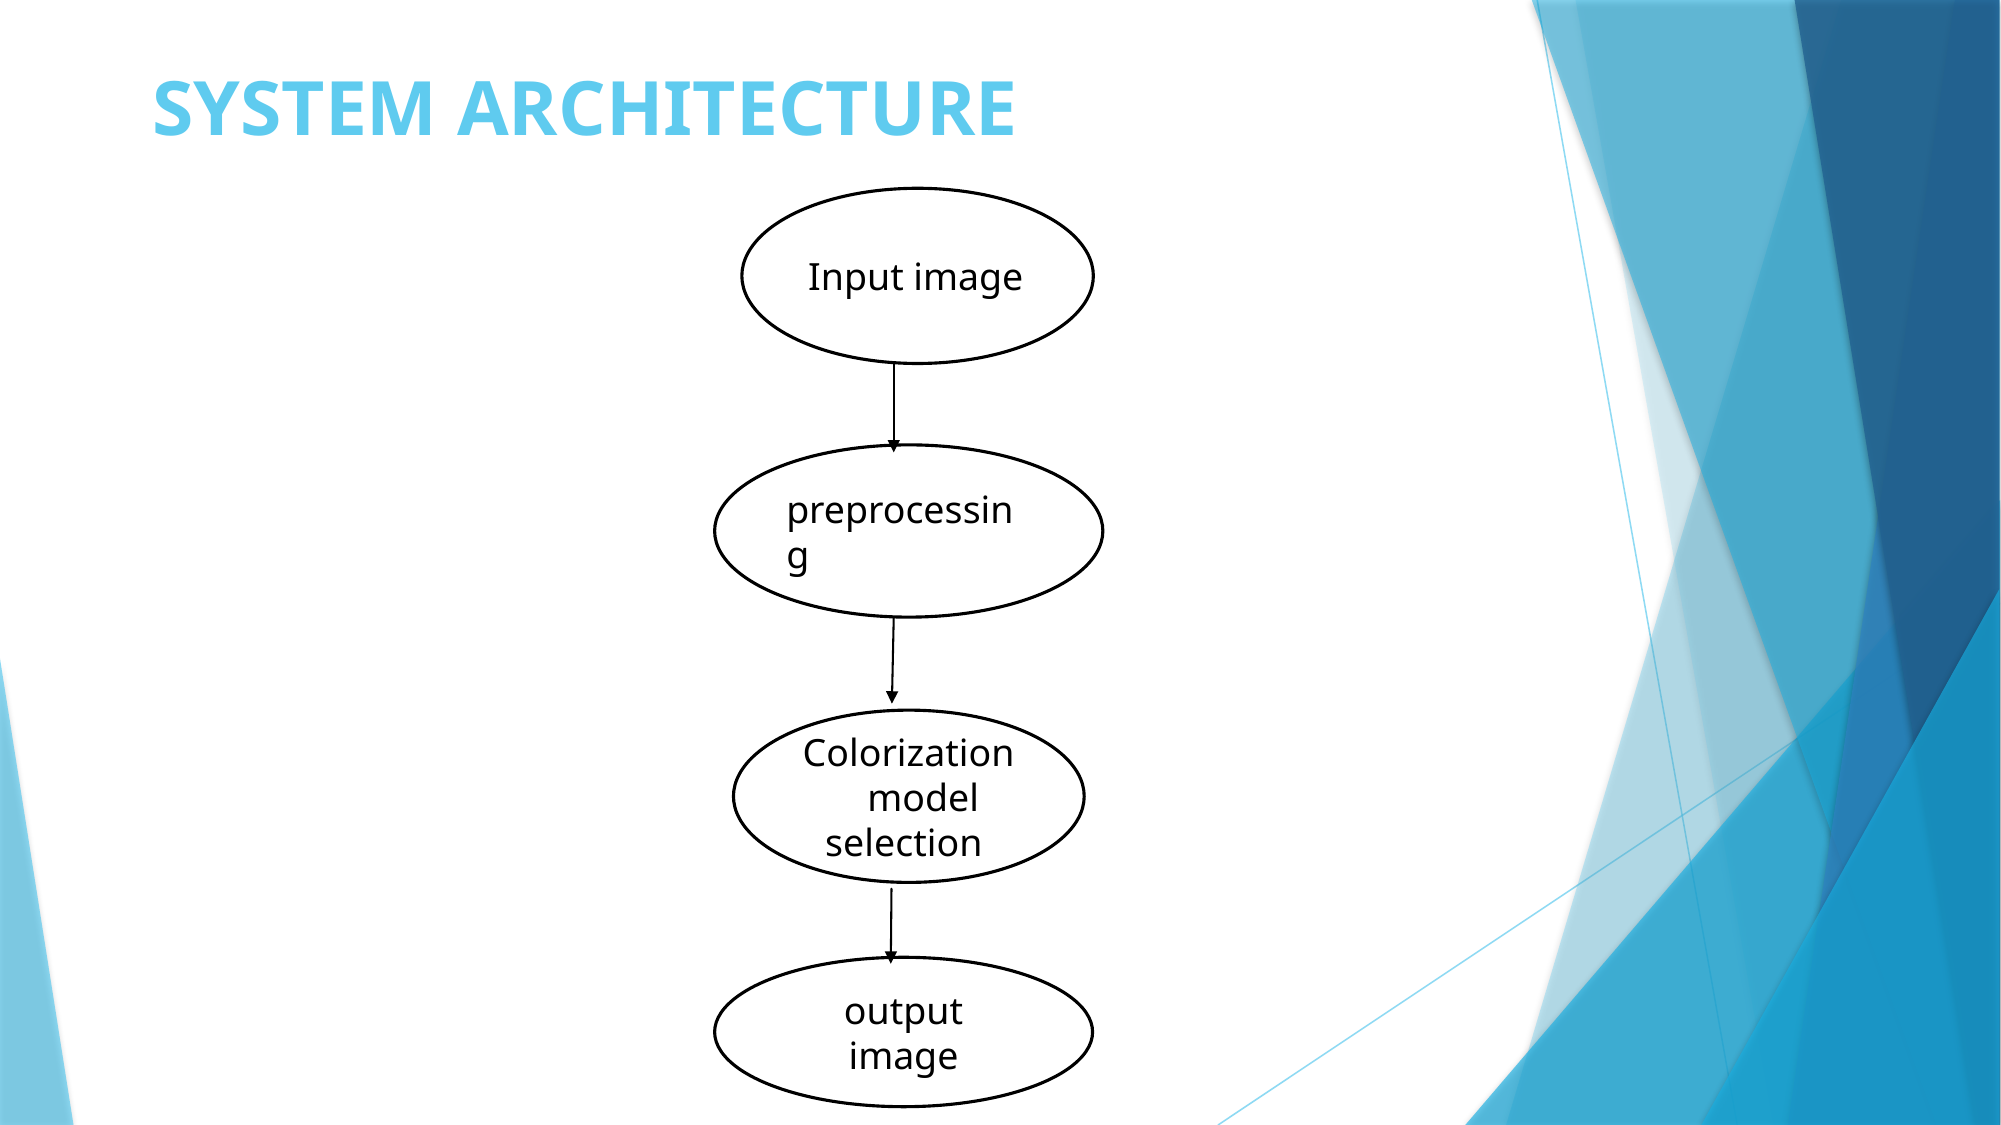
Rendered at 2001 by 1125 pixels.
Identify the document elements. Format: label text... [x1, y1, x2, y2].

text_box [891, 616, 895, 705]
text_box Input image [740, 186, 1095, 366]
title SYSTEM ARCHITECTURE [137, 53, 1863, 271]
text_box Colorization model selection [731, 708, 1086, 884]
text_box output image [713, 955, 1095, 1109]
text_box preprocessing [713, 443, 1105, 619]
